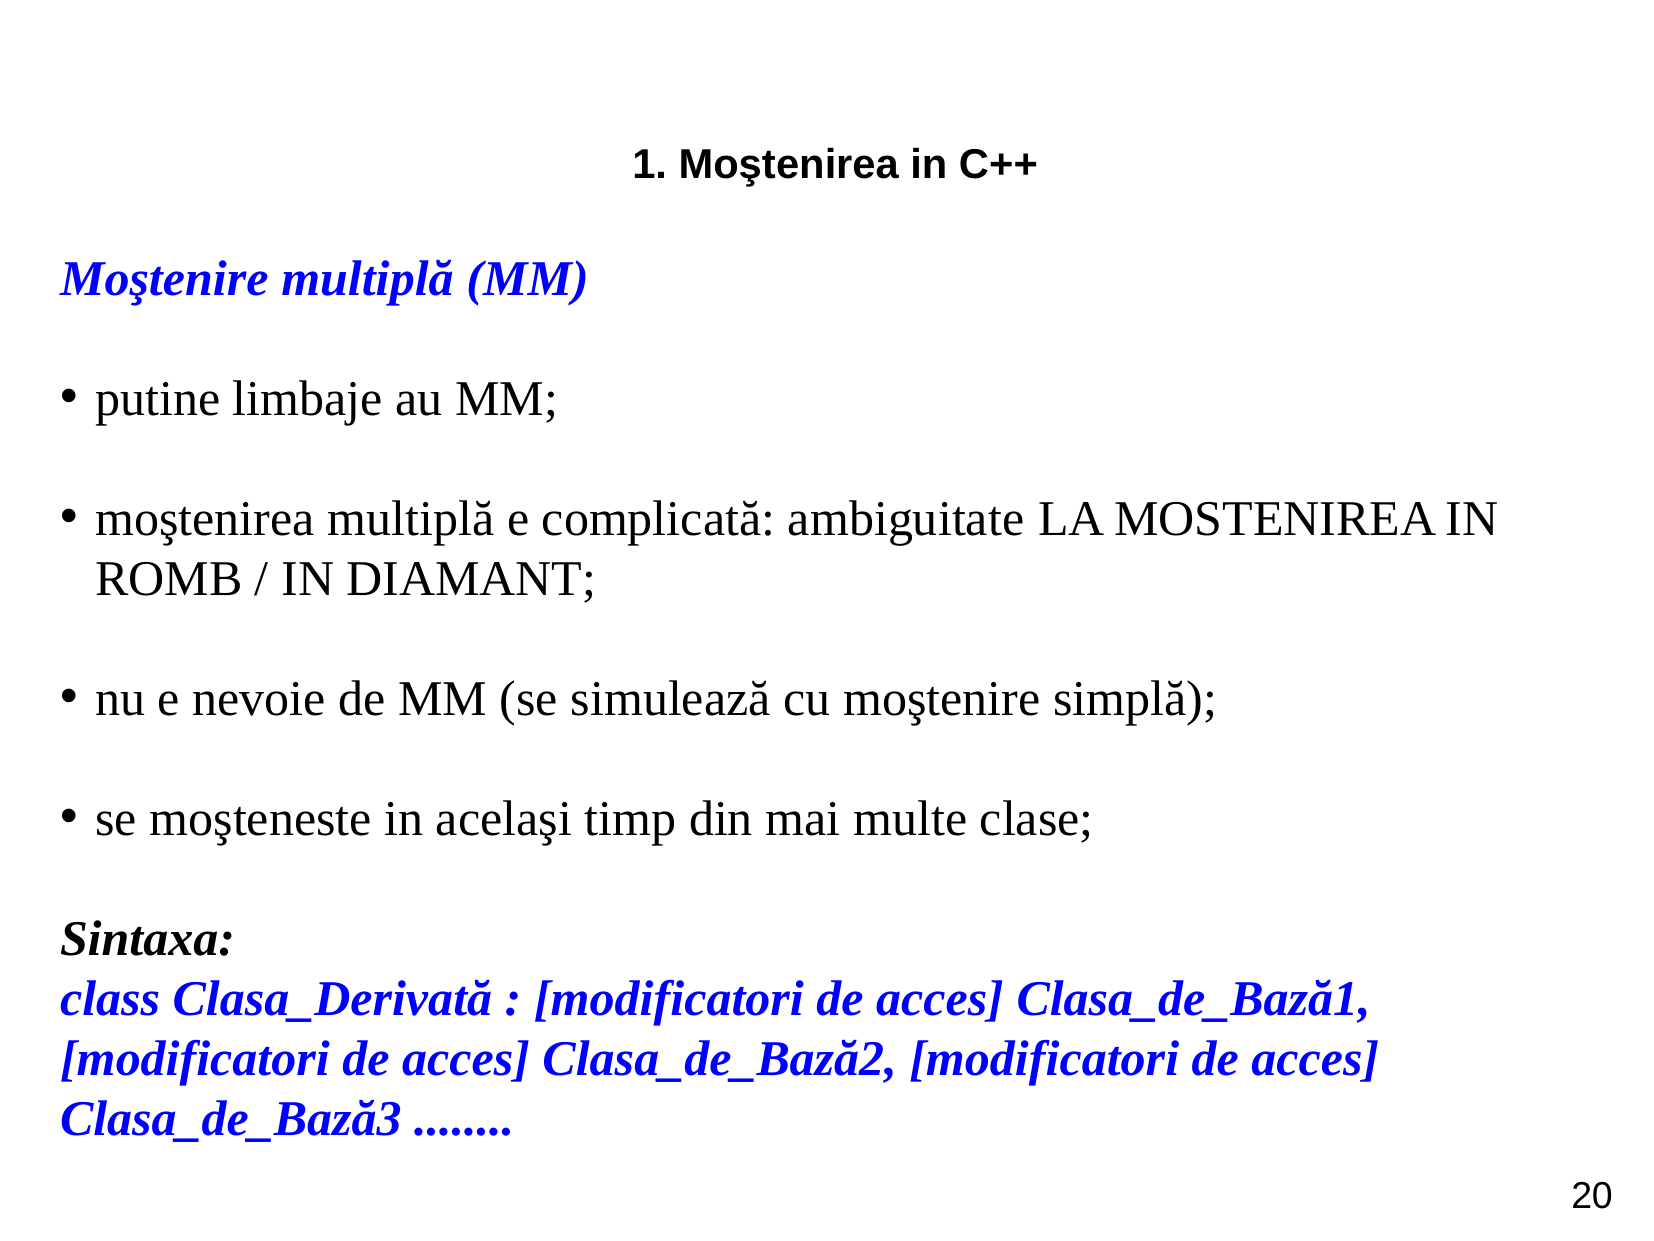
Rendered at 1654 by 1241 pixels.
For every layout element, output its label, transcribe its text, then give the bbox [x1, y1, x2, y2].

text_box Moştenire multiplă (MM) putine limbaje au MM; moştenirea multiplă e complicată: ambiguitate LA MOSTENIREA IN ROMB / IN DIAMANT; nu e nevoie de MM (se simulează cu moştenire simplă); se moşteneste in acelaşi timp din mai multe clase; Sintaxa: class Clasa_Derivată : [modificatori de acces] Clasa_de_Bază1, [modificatori de acces] Clasa_de_Bază2, [modificatori de acces] Clasa_de_Bază3 ........ [44, 230, 1527, 1086]
text_box 1. Moştenirea in C++ [380, 135, 1290, 209]
text_box [1526, 1158, 1630, 1225]
